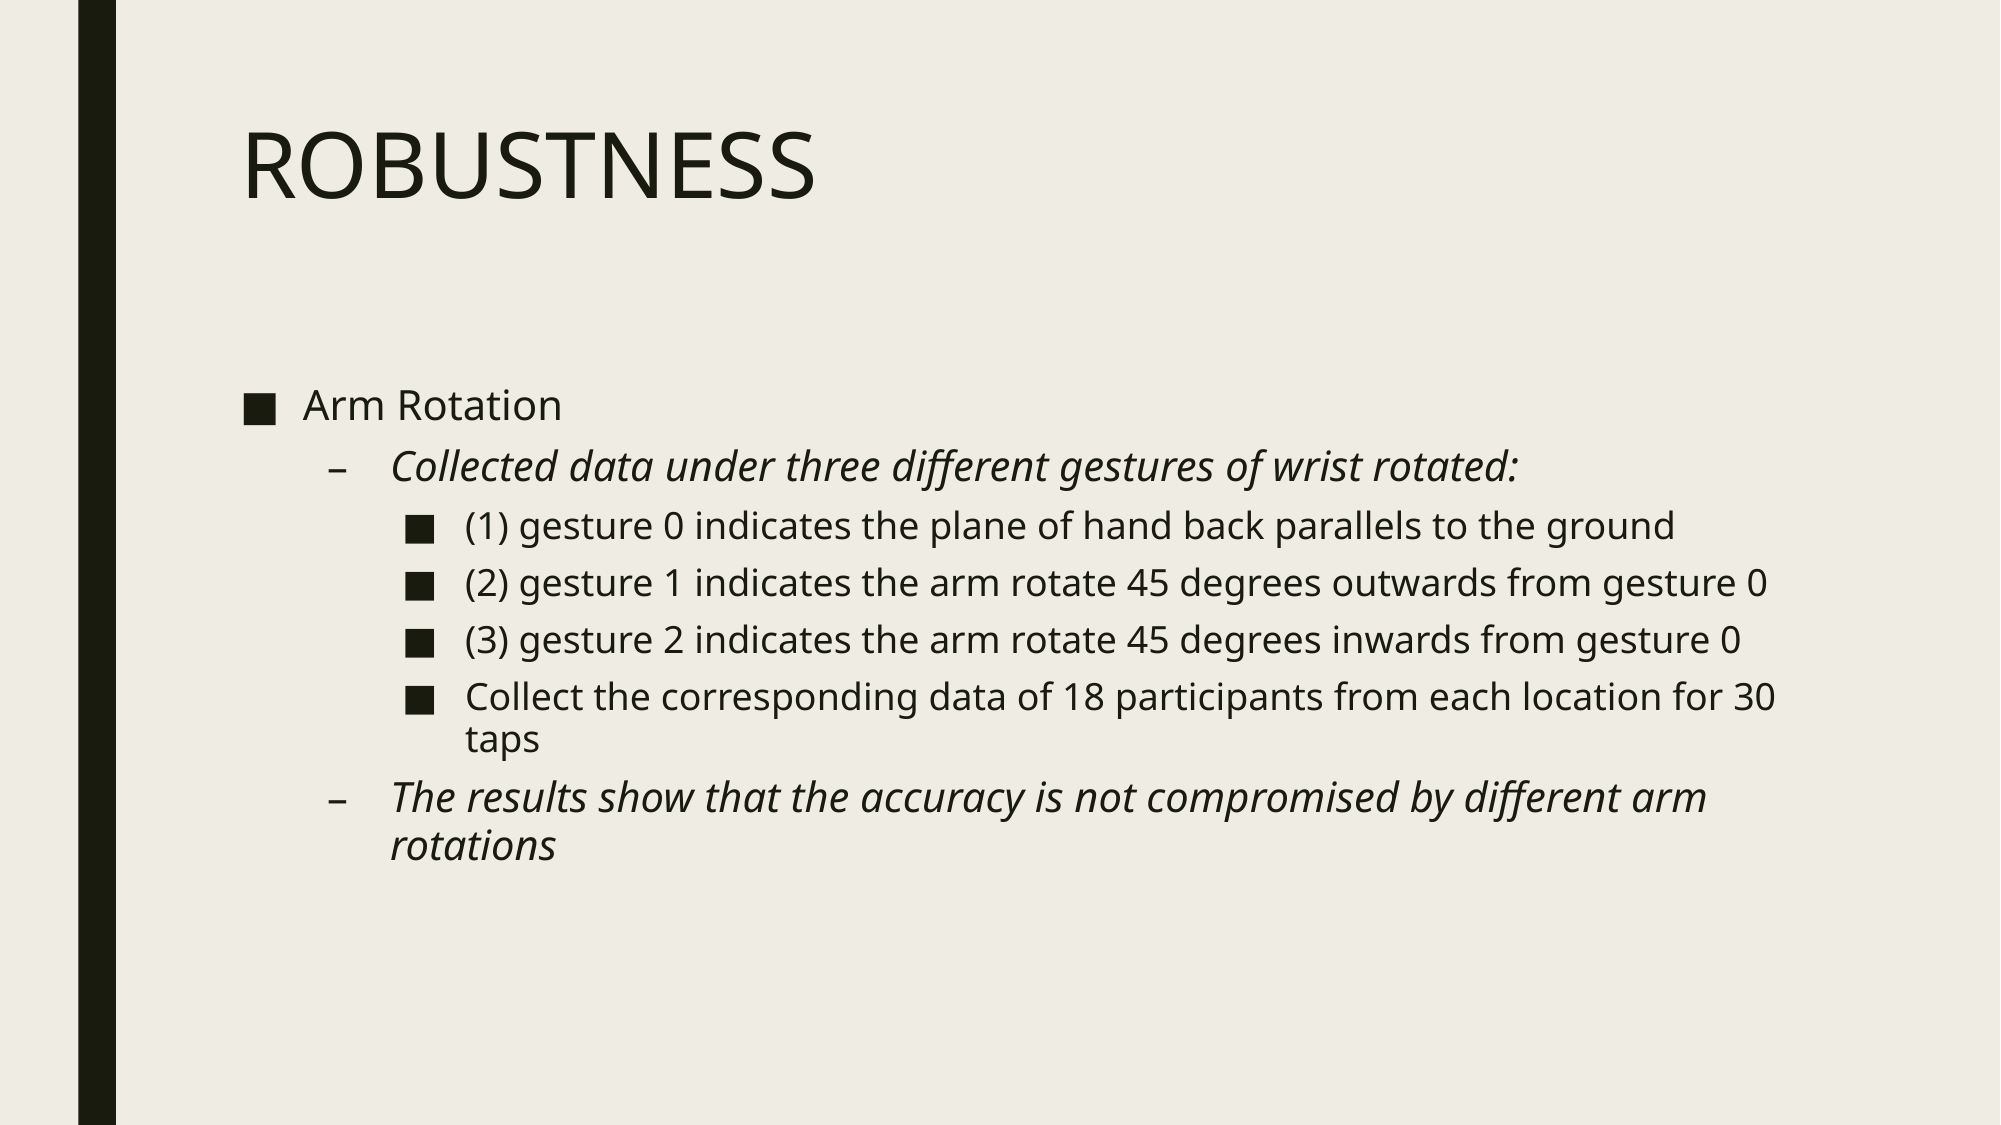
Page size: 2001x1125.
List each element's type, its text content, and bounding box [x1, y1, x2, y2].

title ROBUSTNESS [225, 112, 1800, 357]
list Arm Rotation Collected data under three different gestures of wrist rotated: (1) gesture 0 indicates the plane of hand back parallels to the ground (2) gesture 1 indicates the arm rotate 45 degrees outwards from gesture 0 (3) gesture 2 indicates the arm rotate 45 degrees inwards from gesture 0 Collect the corresponding data of 18 participants from each location for 30 taps The results show that the accuracy is not compromised by different arm rotations [225, 375, 1800, 963]
